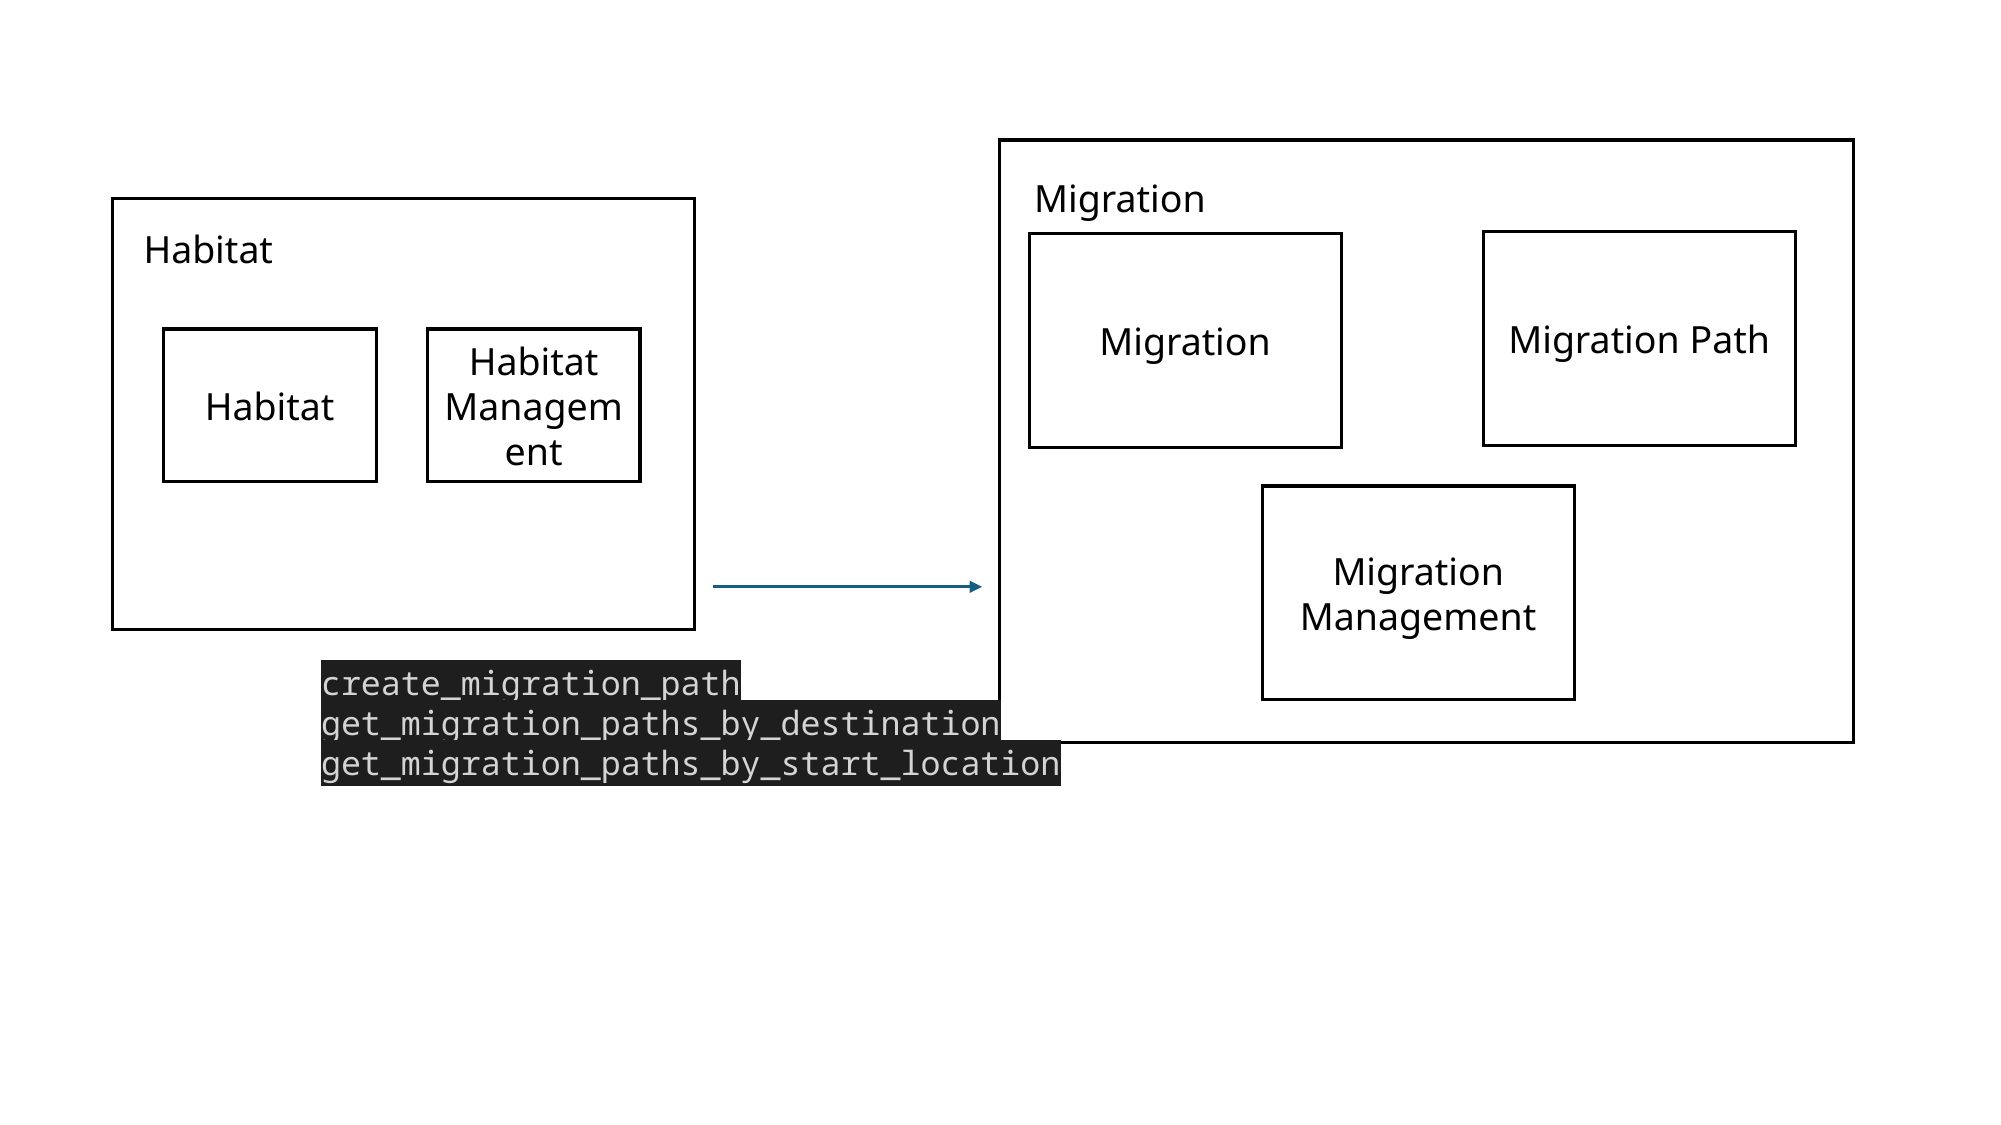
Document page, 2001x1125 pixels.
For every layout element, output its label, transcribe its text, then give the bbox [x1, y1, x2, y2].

text_box create_migration_path get_migration_paths_by_destination get_migration_paths_by_start_location [306, 655, 1307, 790]
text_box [111, 197, 695, 630]
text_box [999, 139, 1855, 743]
